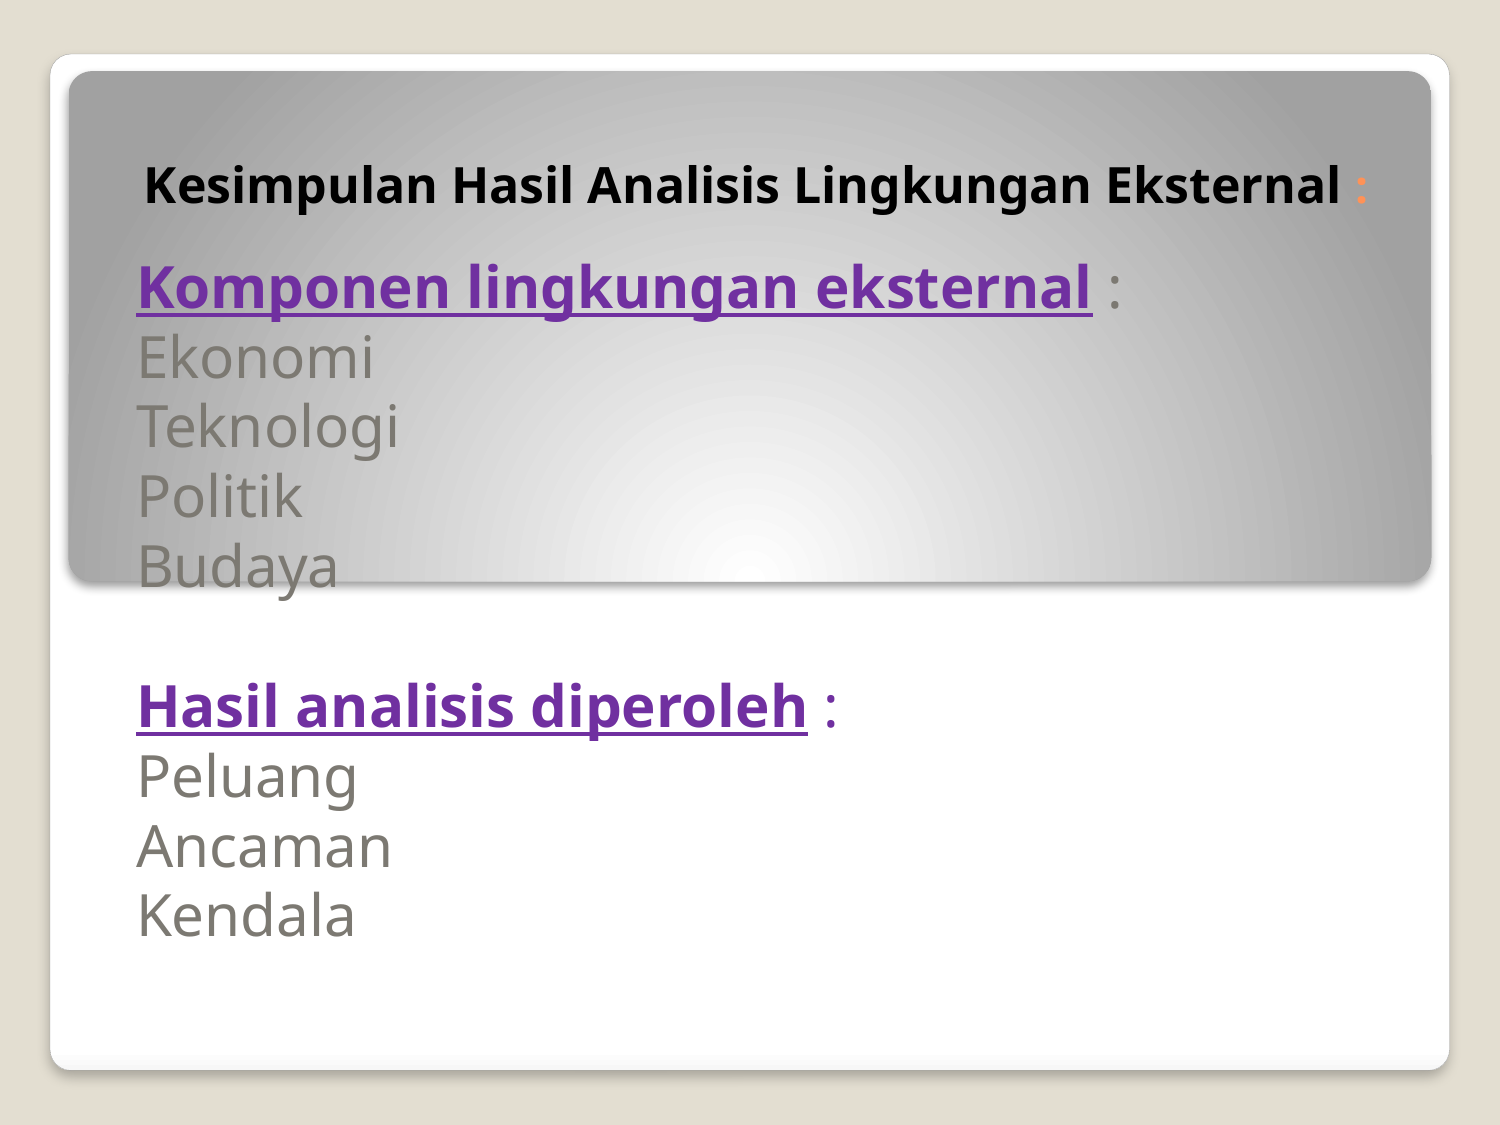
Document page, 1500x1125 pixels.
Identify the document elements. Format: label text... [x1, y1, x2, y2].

subtitle Komponen lingkungan eksternal : Ekonomi Teknologi Politik Budaya Hasil analisis diperoleh : Peluang Ancaman Kendala [99, 249, 1425, 1038]
title Kesimpulan Hasil Analisis Lingkungan Eksternal : [118, 75, 1394, 238]
